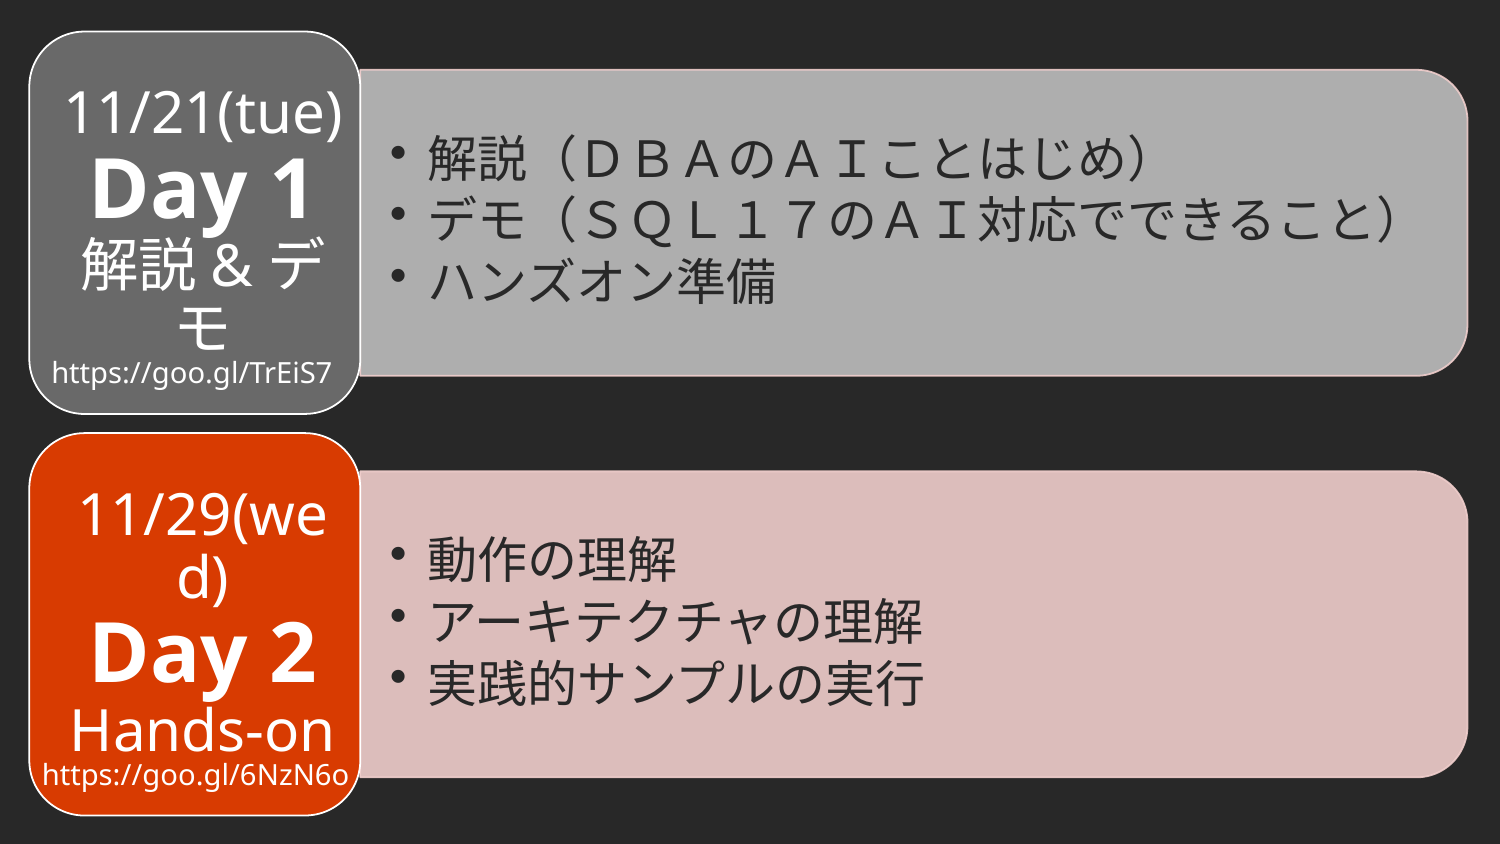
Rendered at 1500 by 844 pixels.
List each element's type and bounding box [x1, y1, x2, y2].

text_box [28, 31, 1497, 816]
